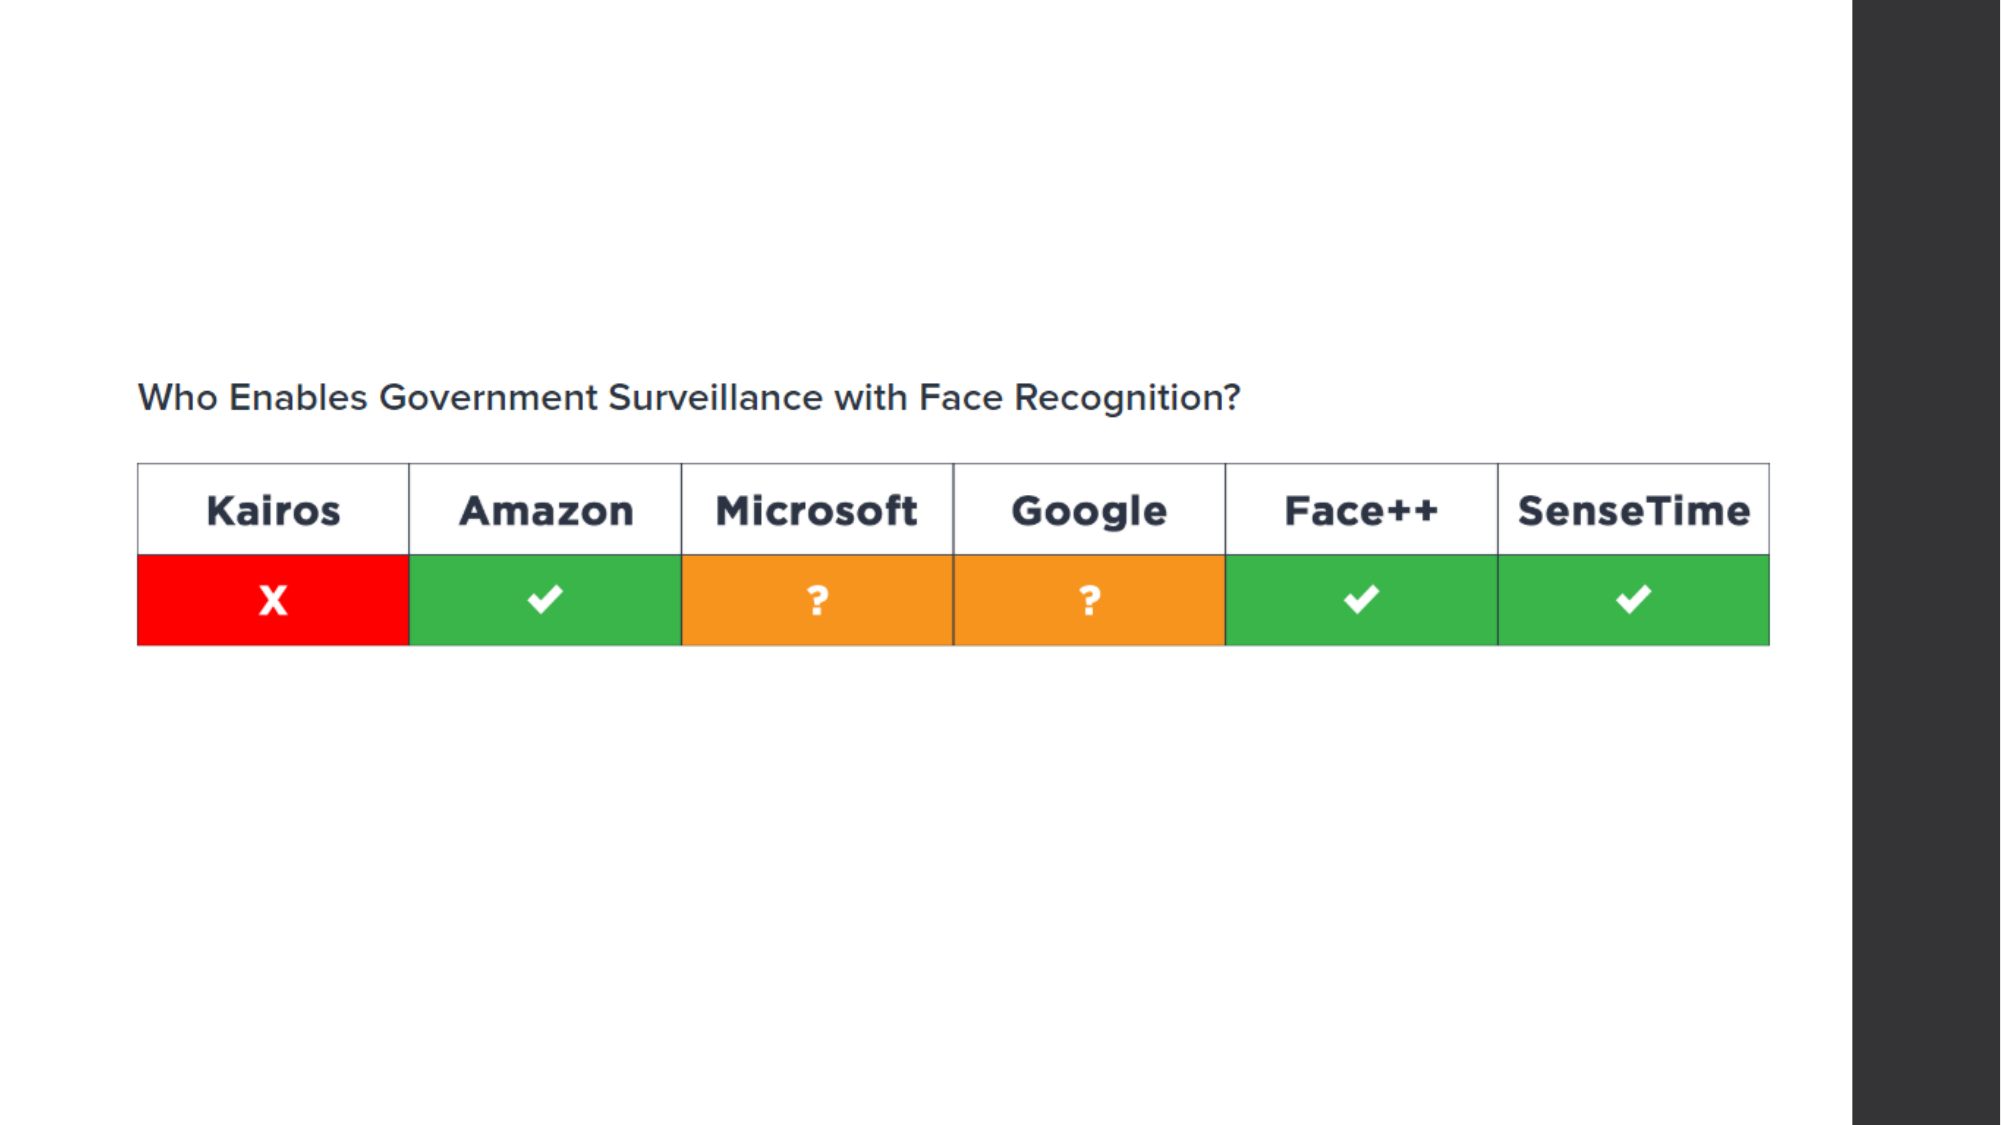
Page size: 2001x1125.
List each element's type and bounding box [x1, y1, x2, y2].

picture [127, 366, 1777, 653]
